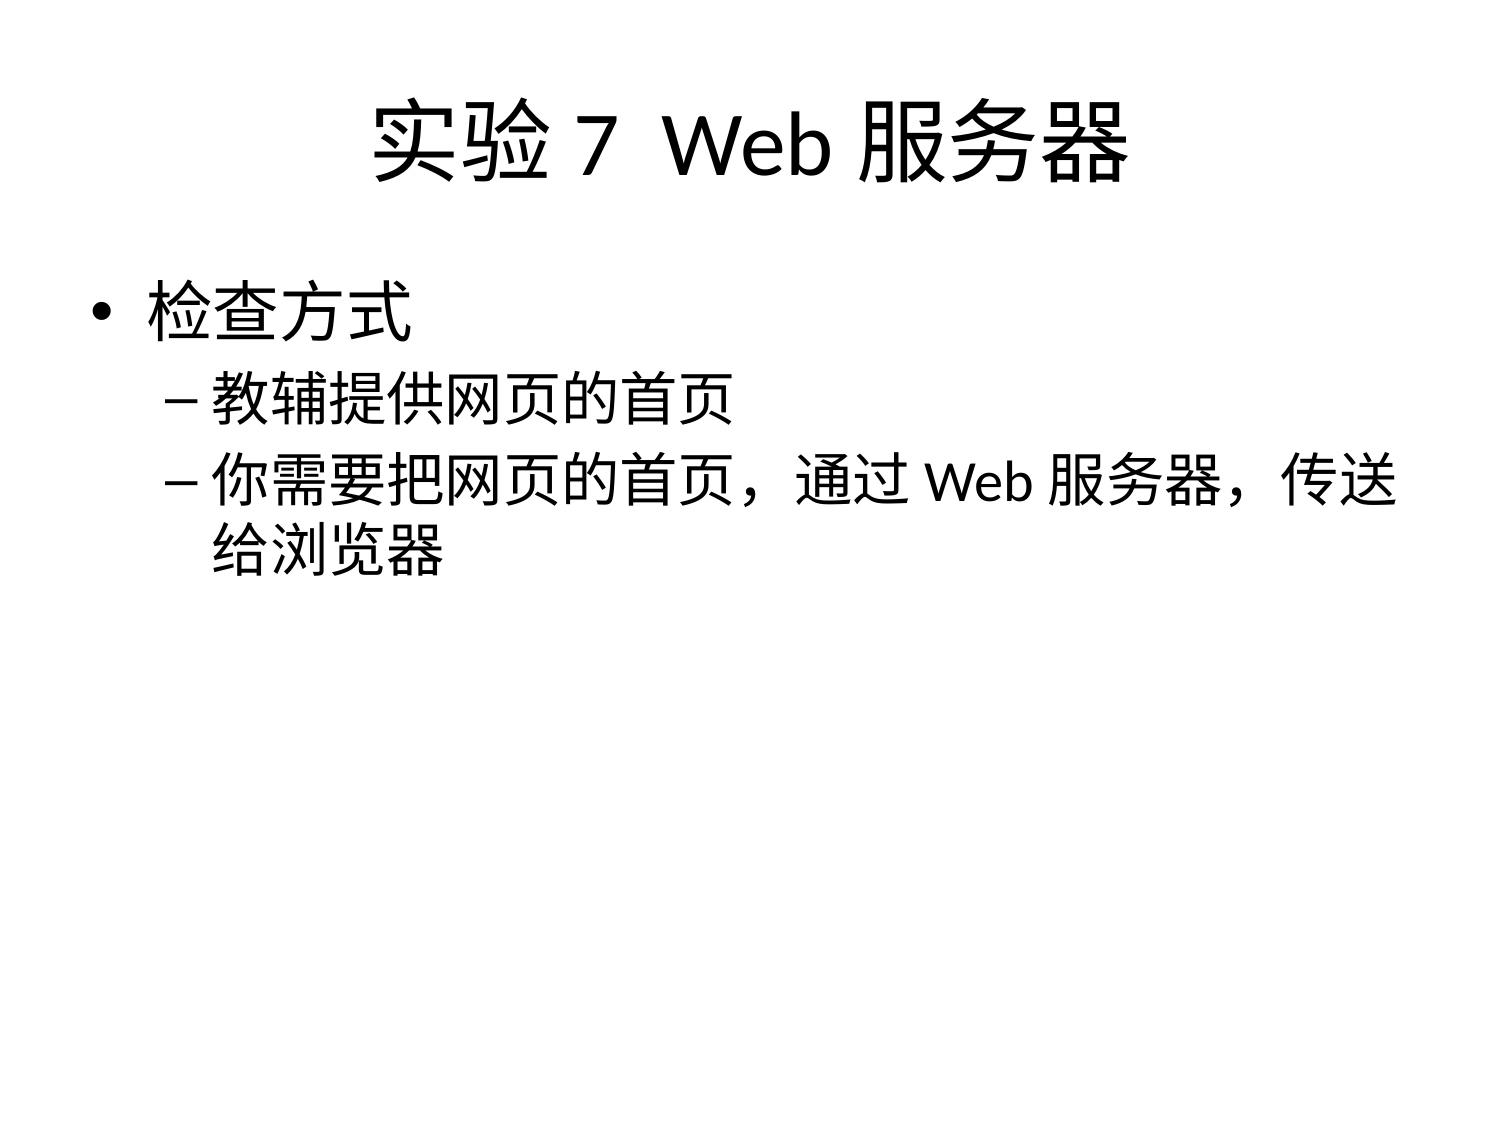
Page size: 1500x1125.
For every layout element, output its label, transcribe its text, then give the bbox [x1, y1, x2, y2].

list 检查方式 教辅提供网页的首页 你需要把网页的首页，通过Web服务器，传送给浏览器 [75, 262, 1425, 1005]
title 实验7 Web服务器 [75, 45, 1425, 233]
